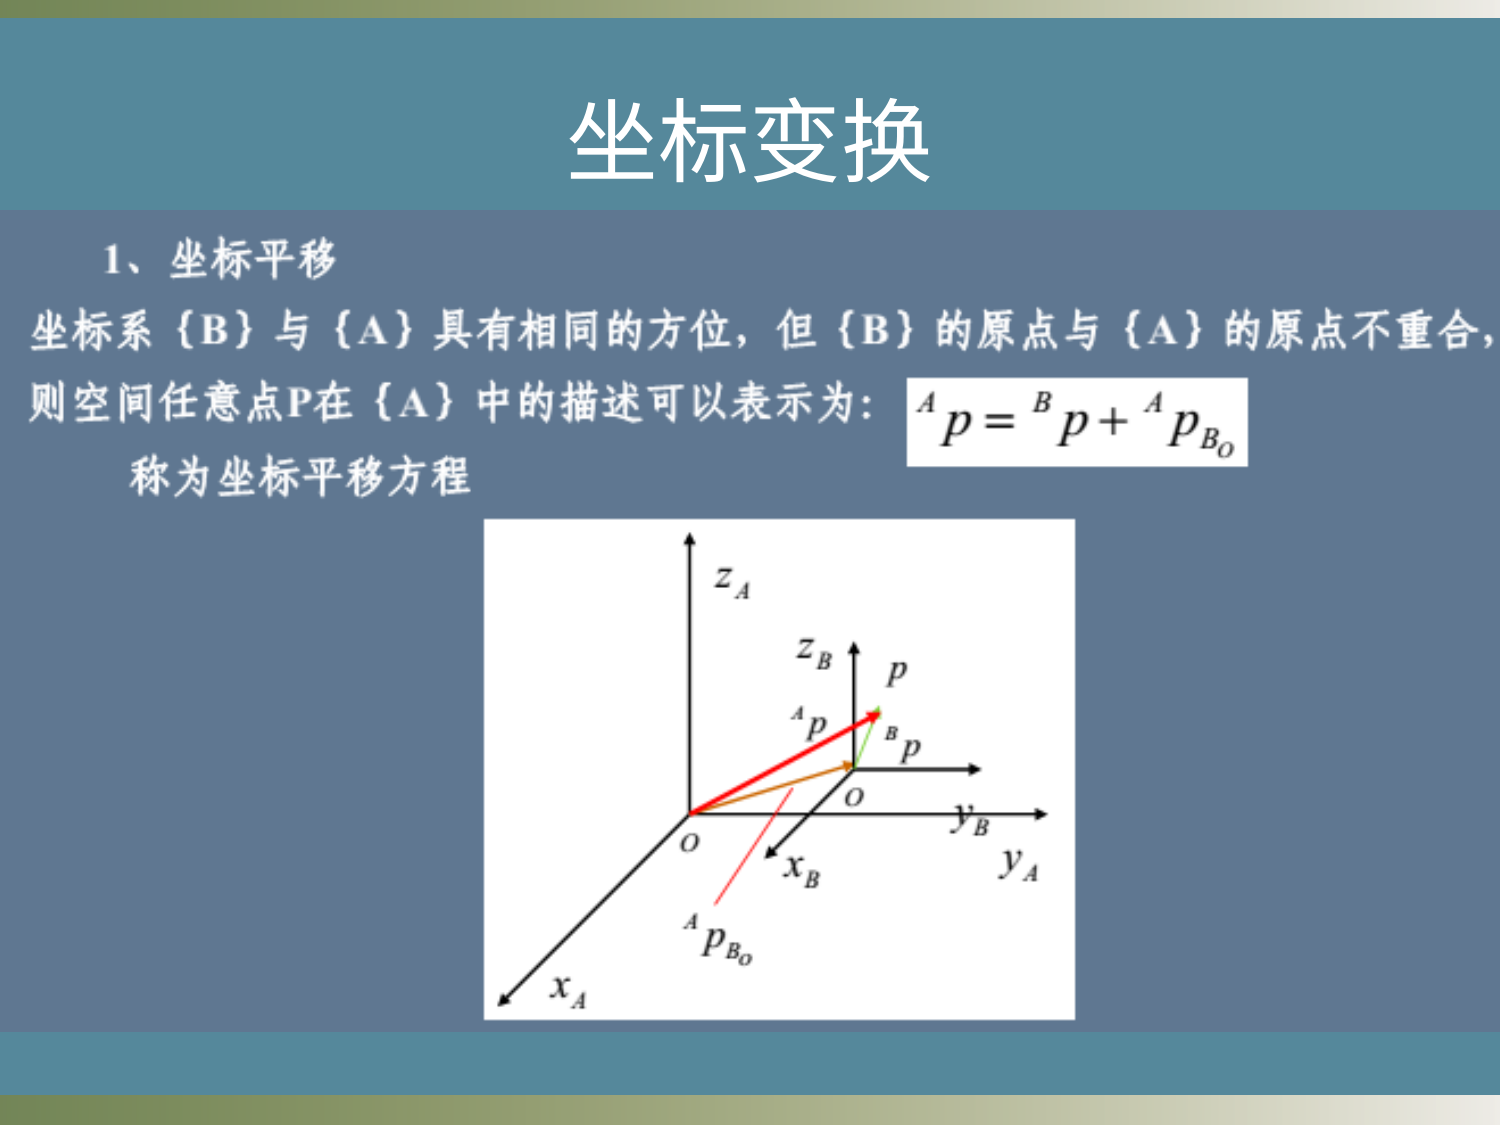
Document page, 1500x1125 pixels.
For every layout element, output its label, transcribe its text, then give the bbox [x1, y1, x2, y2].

picture [0, 210, 1500, 1032]
title 坐标变换 [75, 45, 1425, 210]
